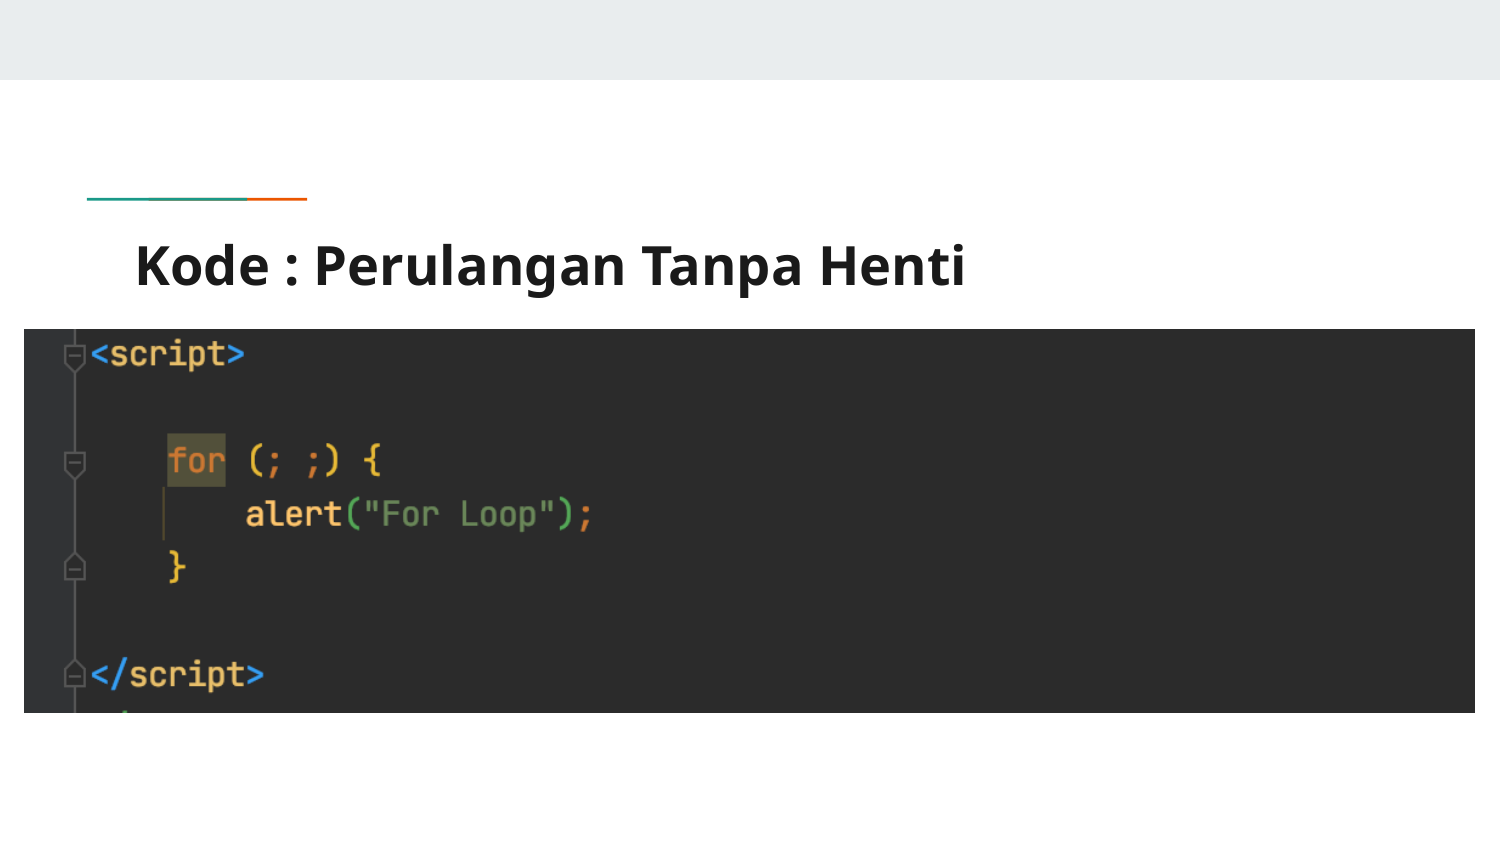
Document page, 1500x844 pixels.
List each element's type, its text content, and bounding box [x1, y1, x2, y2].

title Kode : Perulangan Tanpa Henti [119, 216, 1381, 305]
picture [24, 328, 1476, 714]
